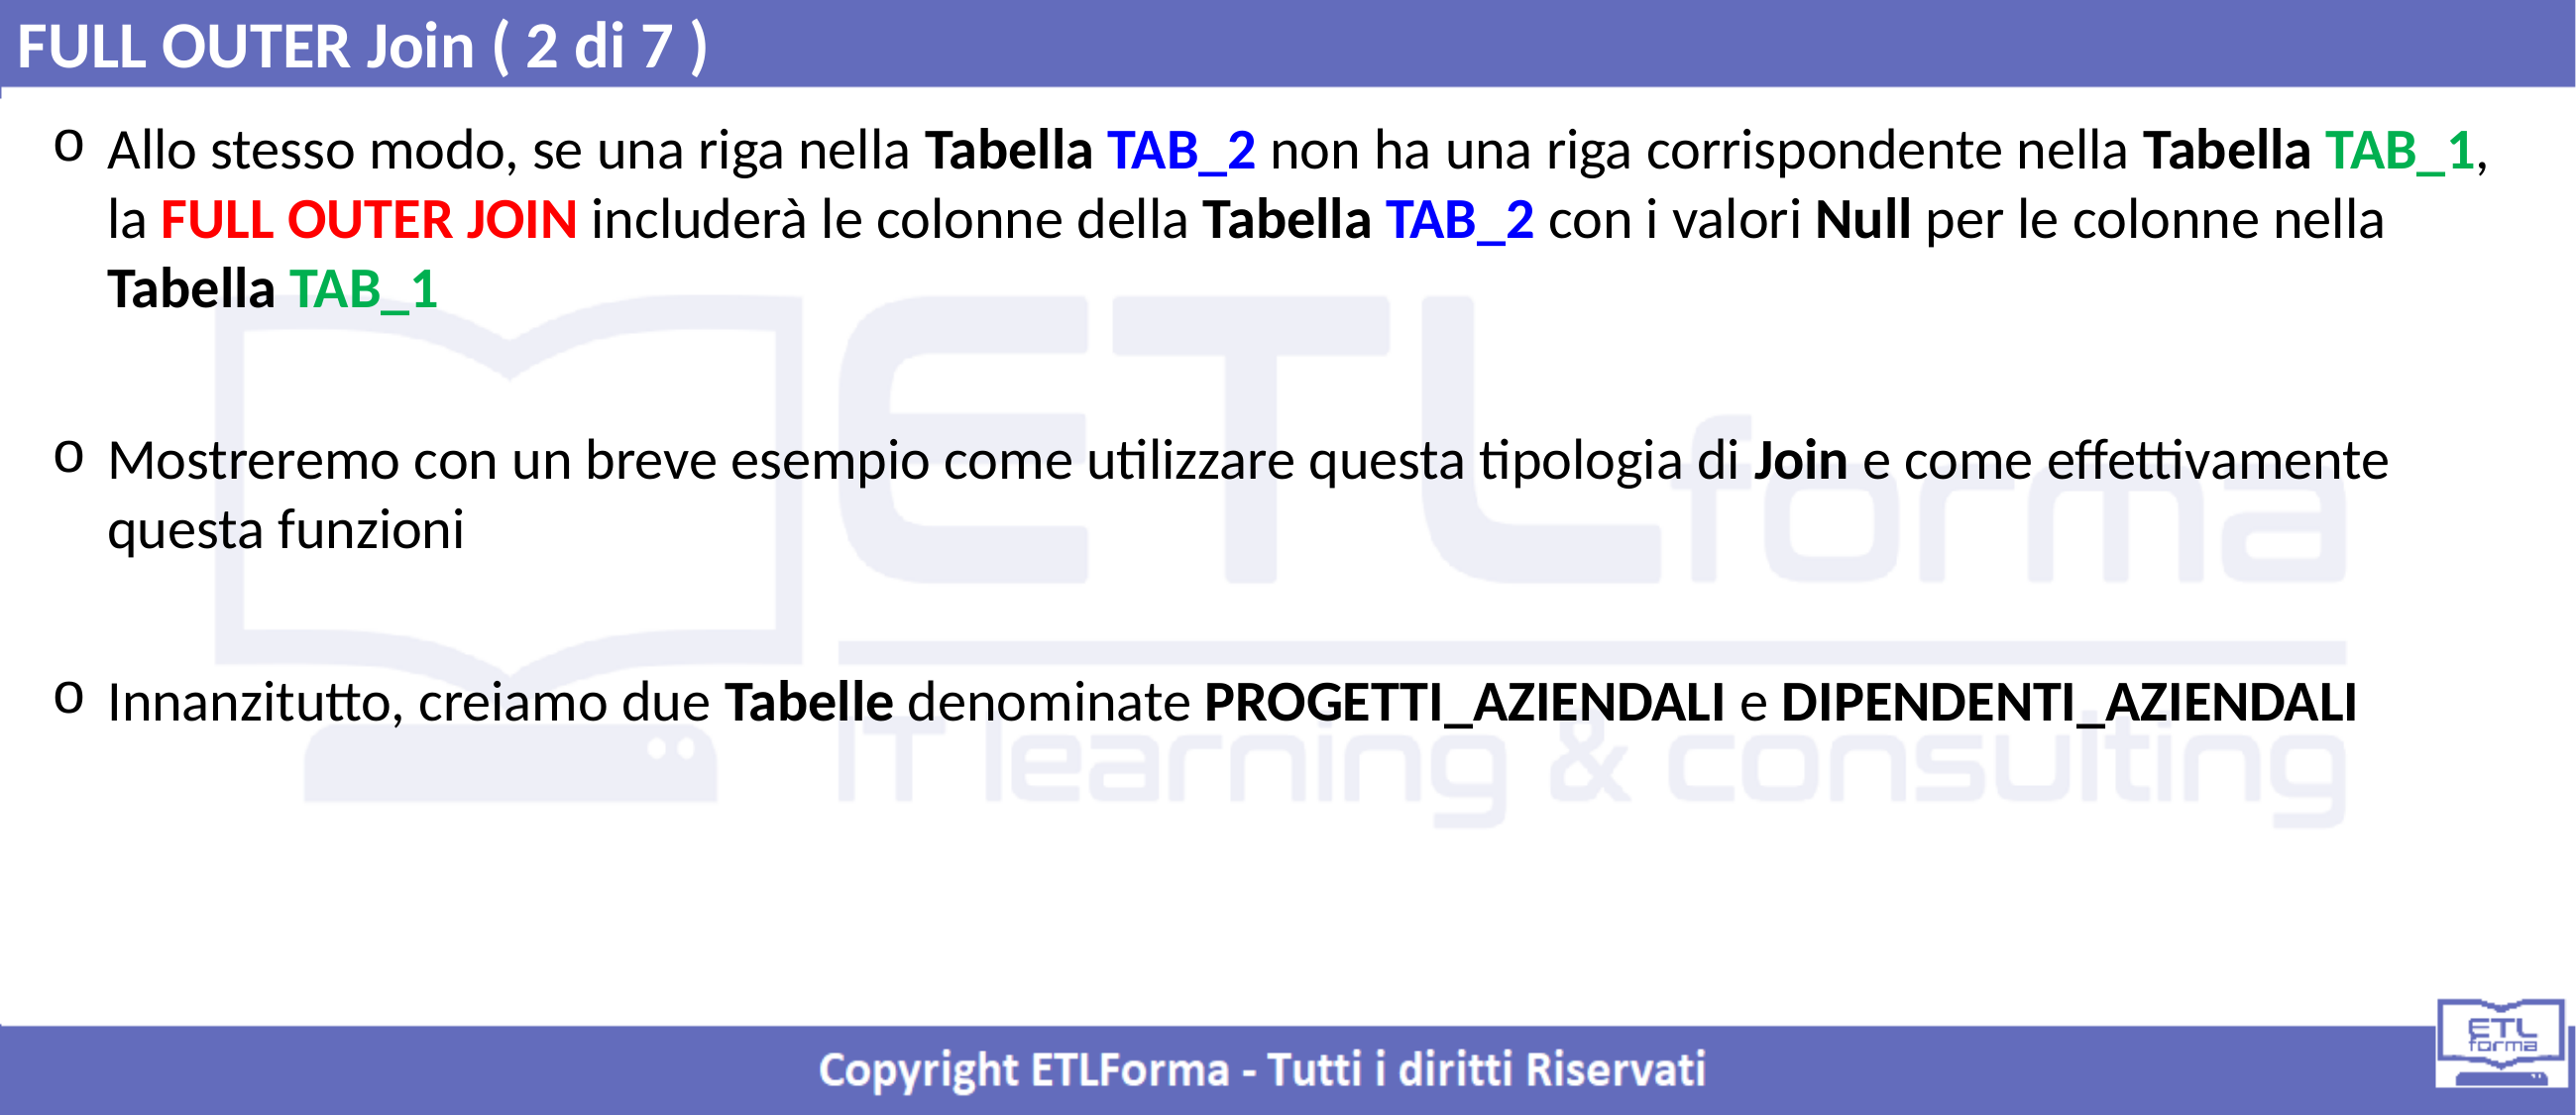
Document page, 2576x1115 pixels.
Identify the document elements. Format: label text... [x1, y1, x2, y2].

text_box Allo stesso modo, se una riga nella Tabella TAB_2 non ha una riga corrispondente nella Tabella TAB_1, la FULL OUTER JOIN includerà le colonne della Tabella TAB_2 con i valori Null per le colonne nella Tabella TAB_1 Mostreremo con un breve esempio come utilizzare questa tipologia di Join e come effettivamente questa funzioni Innanzitutto, creiamo due Tabelle denominate PROGETTI_AZIENDALI e DIPENDENTI_AZIENDALI [18, 105, 2527, 738]
text_box FULL OUTER Join ( 2 di 7 ) [3, 0, 2552, 65]
